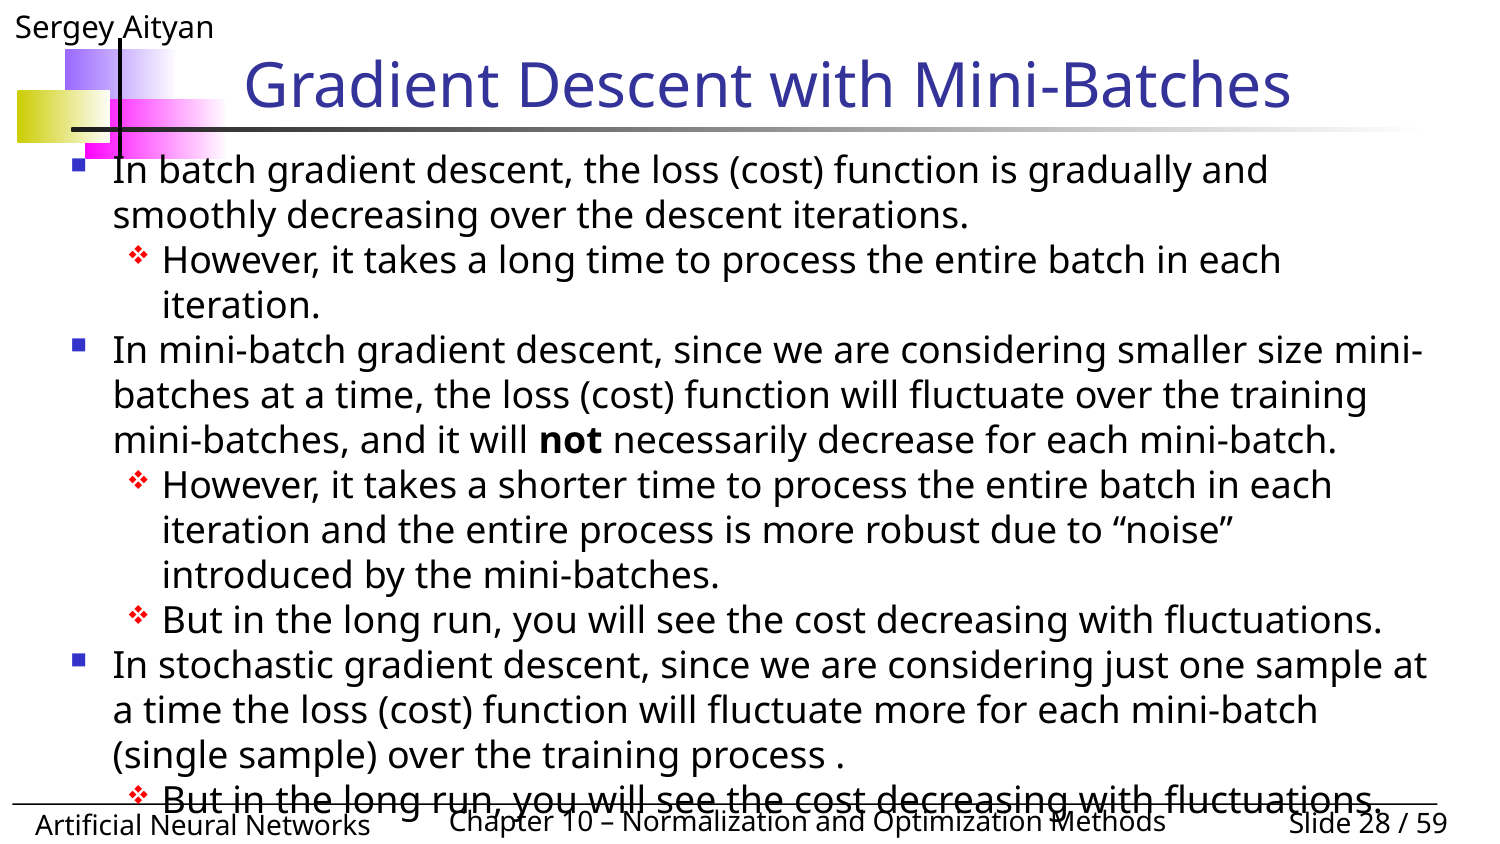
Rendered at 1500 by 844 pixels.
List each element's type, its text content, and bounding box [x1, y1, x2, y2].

list In batch gradient descent, the loss (cost) function is gradually and smoothly decreasing over the descent iterations. However, it takes a long time to process the entire batch in each iteration. In mini-batch gradient descent, since we are considering smaller size mini-batches at a time, the loss (cost) function will fluctuate over the training mini-batches, and it will not necessarily decrease for each mini-batch. However, it takes a shorter time to process the entire batch in each iteration and the entire process is more robust due to “noise” introduced by the mini-batches. But in the long run, you will see the cost decreasing with fluctuations. In stochastic gradient descent, since we are considering just one sample at a time the loss (cost) function will fluctuate more for each mini-batch (single sample) over the training process . But in the long run, you will see the cost decreasing with fluctuations. [55, 138, 1445, 706]
title Gradient Descent with Mini-Batches [228, 46, 1332, 128]
